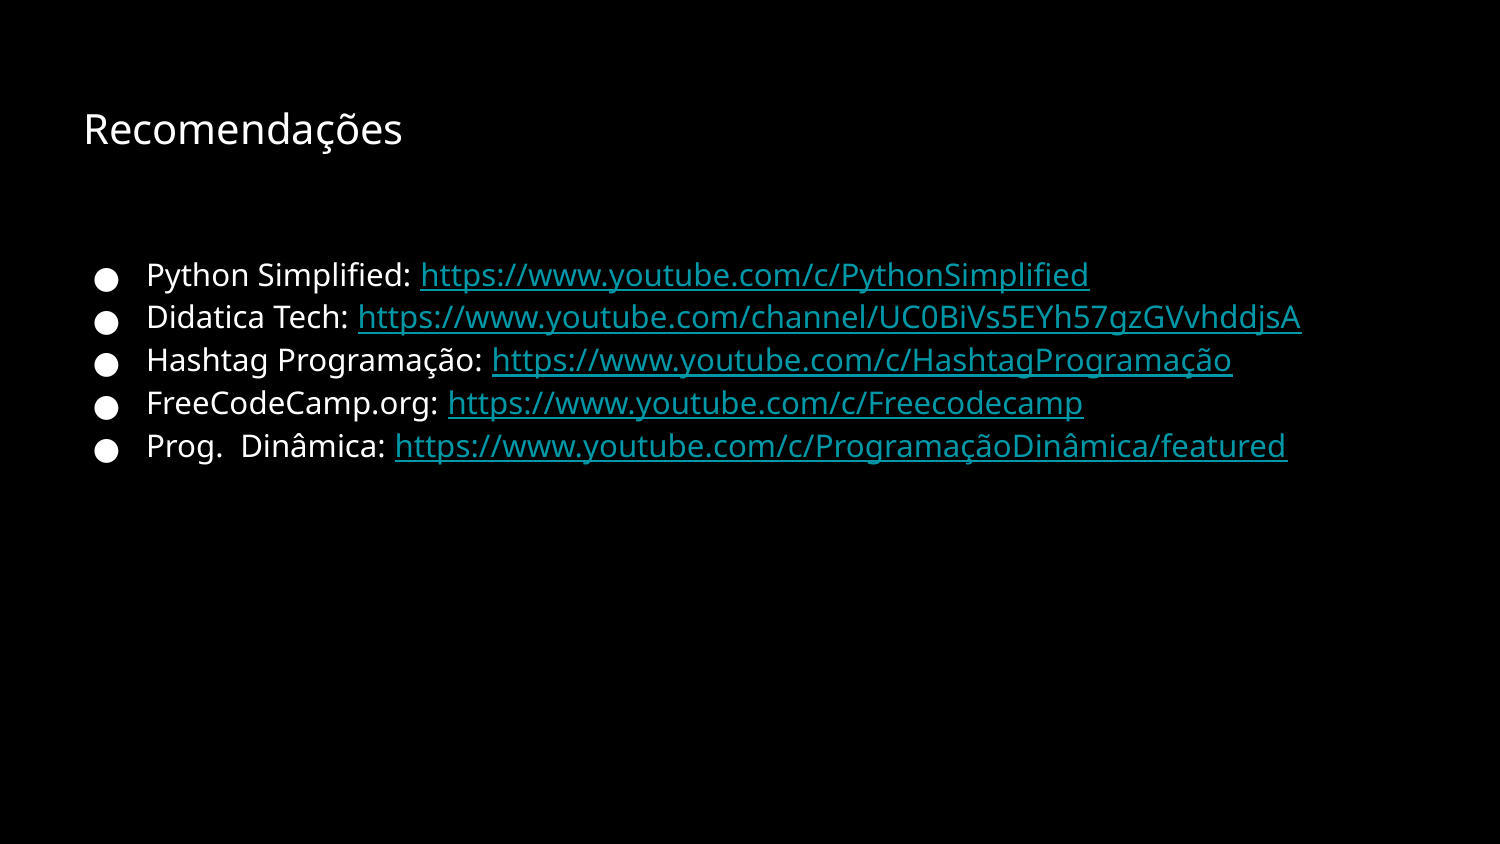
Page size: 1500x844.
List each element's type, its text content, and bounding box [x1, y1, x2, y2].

text_box Python Simplified: https://www.youtube.com/c/PythonSimplified Didatica Tech: https://www.youtube.com/channel/UC0BiVs5EYh57gzGVvhddjsA Hashtag Programação: https://www.youtube.com/c/HashtagProgramação FreeCodeCamp.org: https://www.youtube.com/c/Freecodecamp Prog. Dinâmica: https://www.youtube.com/c/ProgramaçãoDinâmica/featured [56, 240, 1480, 484]
text_box Recomendações [68, 87, 639, 168]
